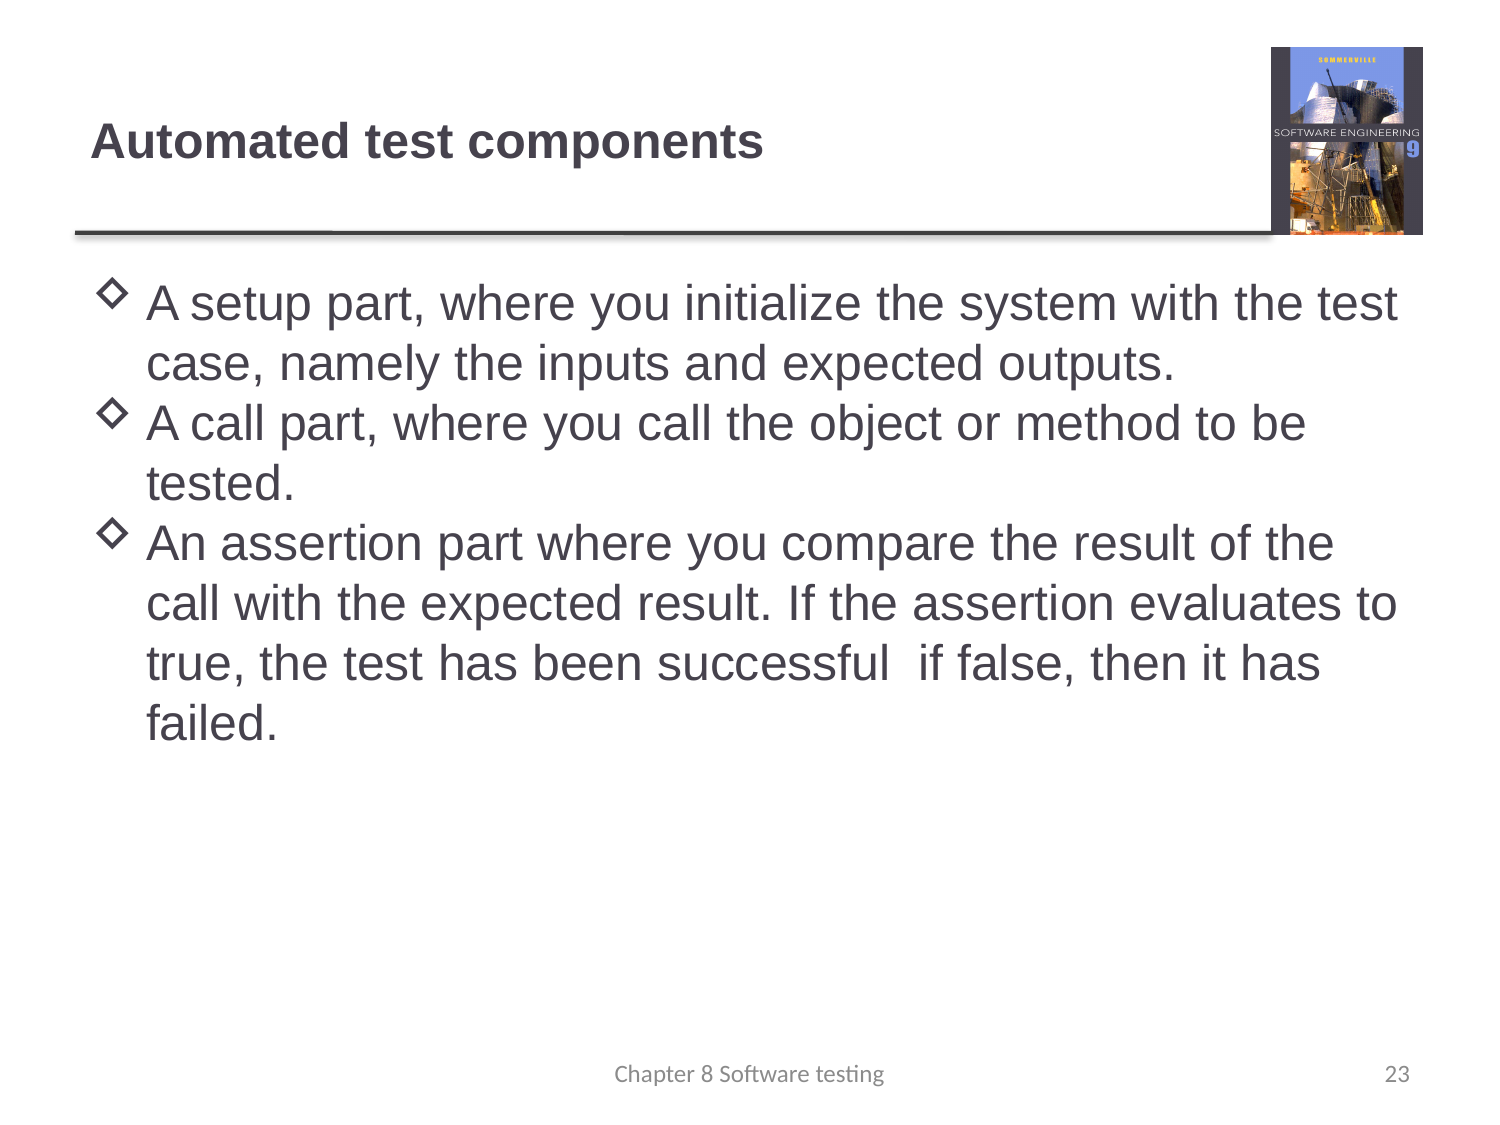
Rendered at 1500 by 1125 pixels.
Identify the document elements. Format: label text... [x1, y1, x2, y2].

text_box Chapter 8 Software testing [512, 1042, 988, 1103]
text_box <number> [1074, 1042, 1425, 1103]
text_box A setup part, where you initialize the system with the test case, namely the inputs and expected outputs. A call part, where you call the object or method to be tested. An assertion part where you compare the result of the call with the expected result. If the assertion evaluates to true, the test has been successful if false, then it has failed. [75, 262, 1425, 1005]
text_box Automated test components [74, 45, 1272, 233]
picture [1272, 47, 1423, 235]
